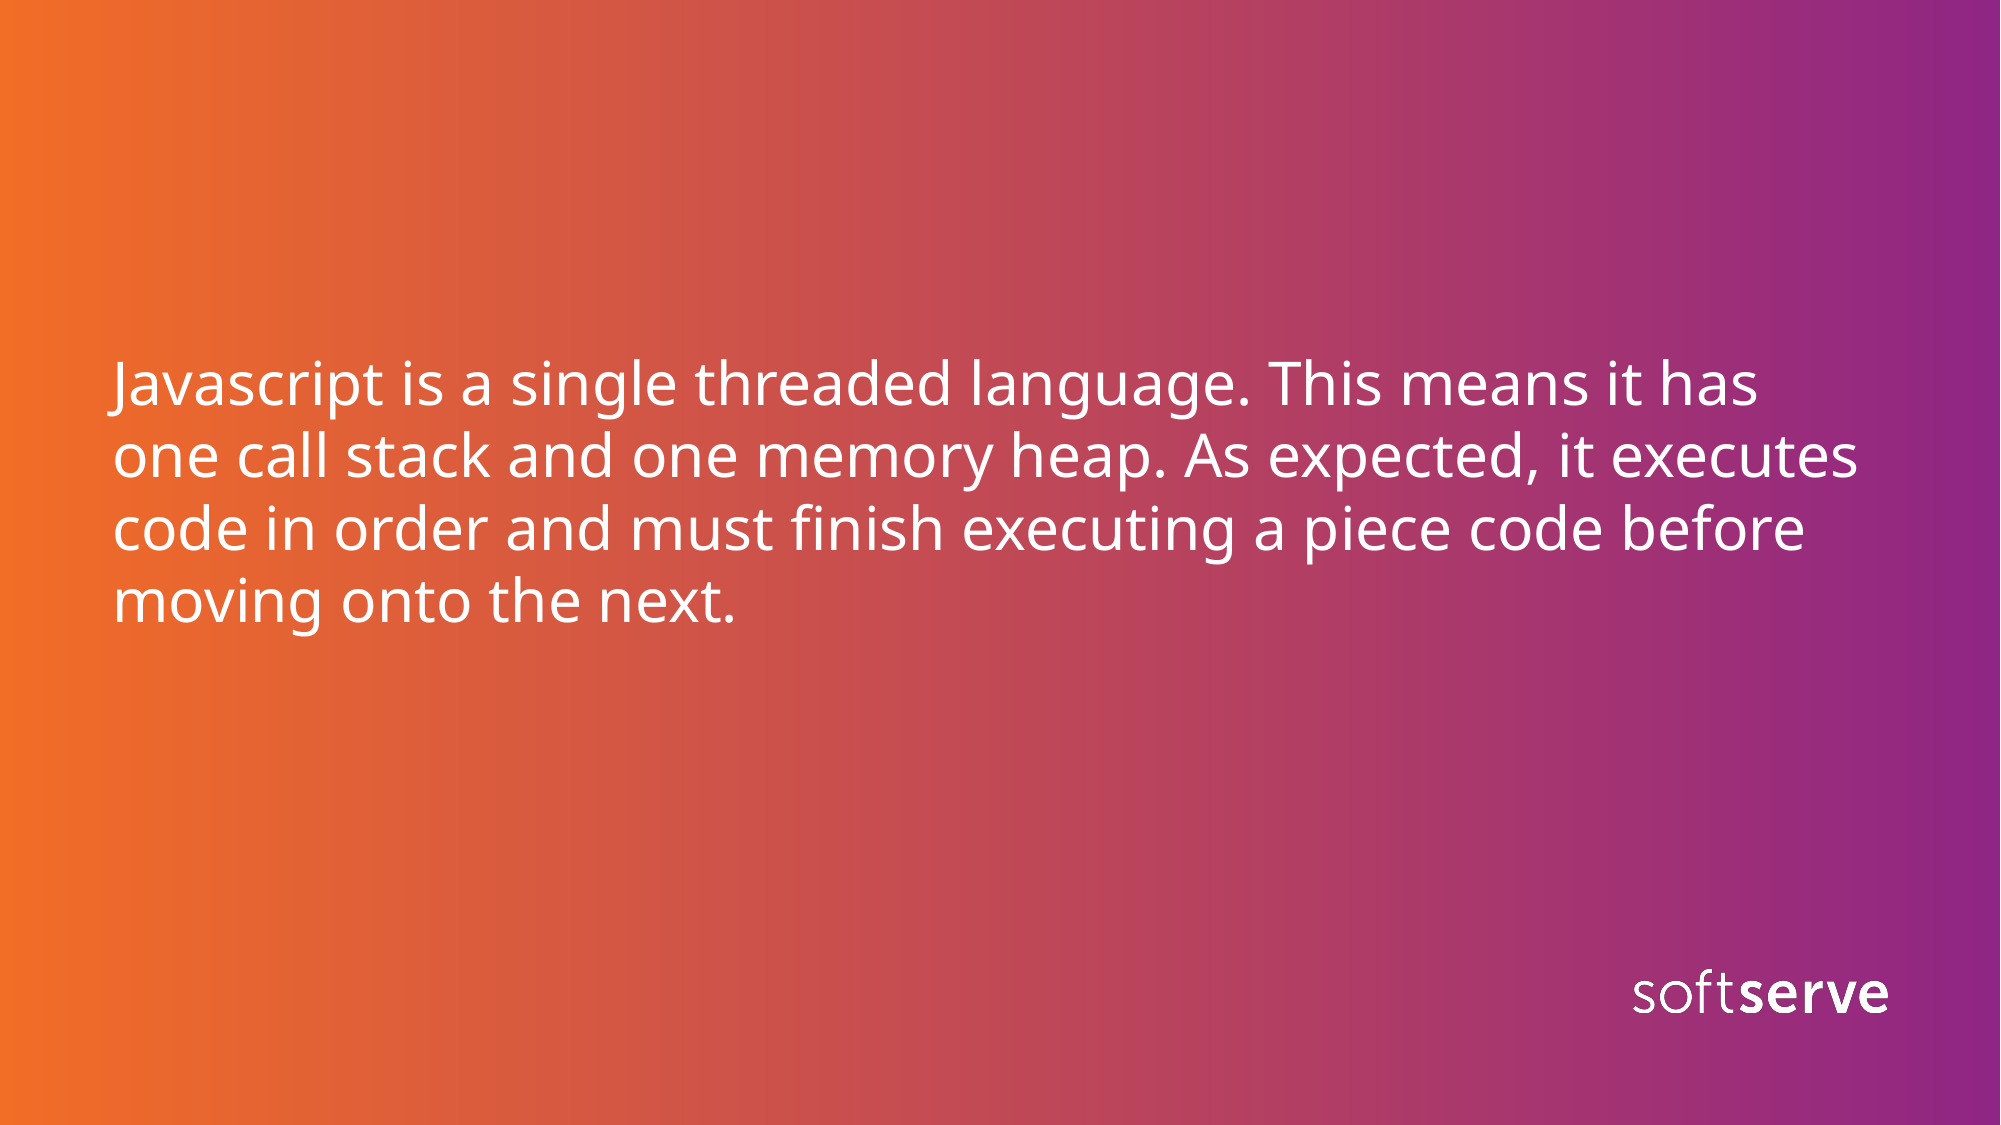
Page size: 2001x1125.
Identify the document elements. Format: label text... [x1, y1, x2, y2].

picture [1633, 968, 1888, 1013]
list Javascript is a single threaded language. This means it has one call stack and one memory heap. As expected, it executes code in order and must finish executing a piece code before moving onto the next. [112, 337, 1888, 900]
